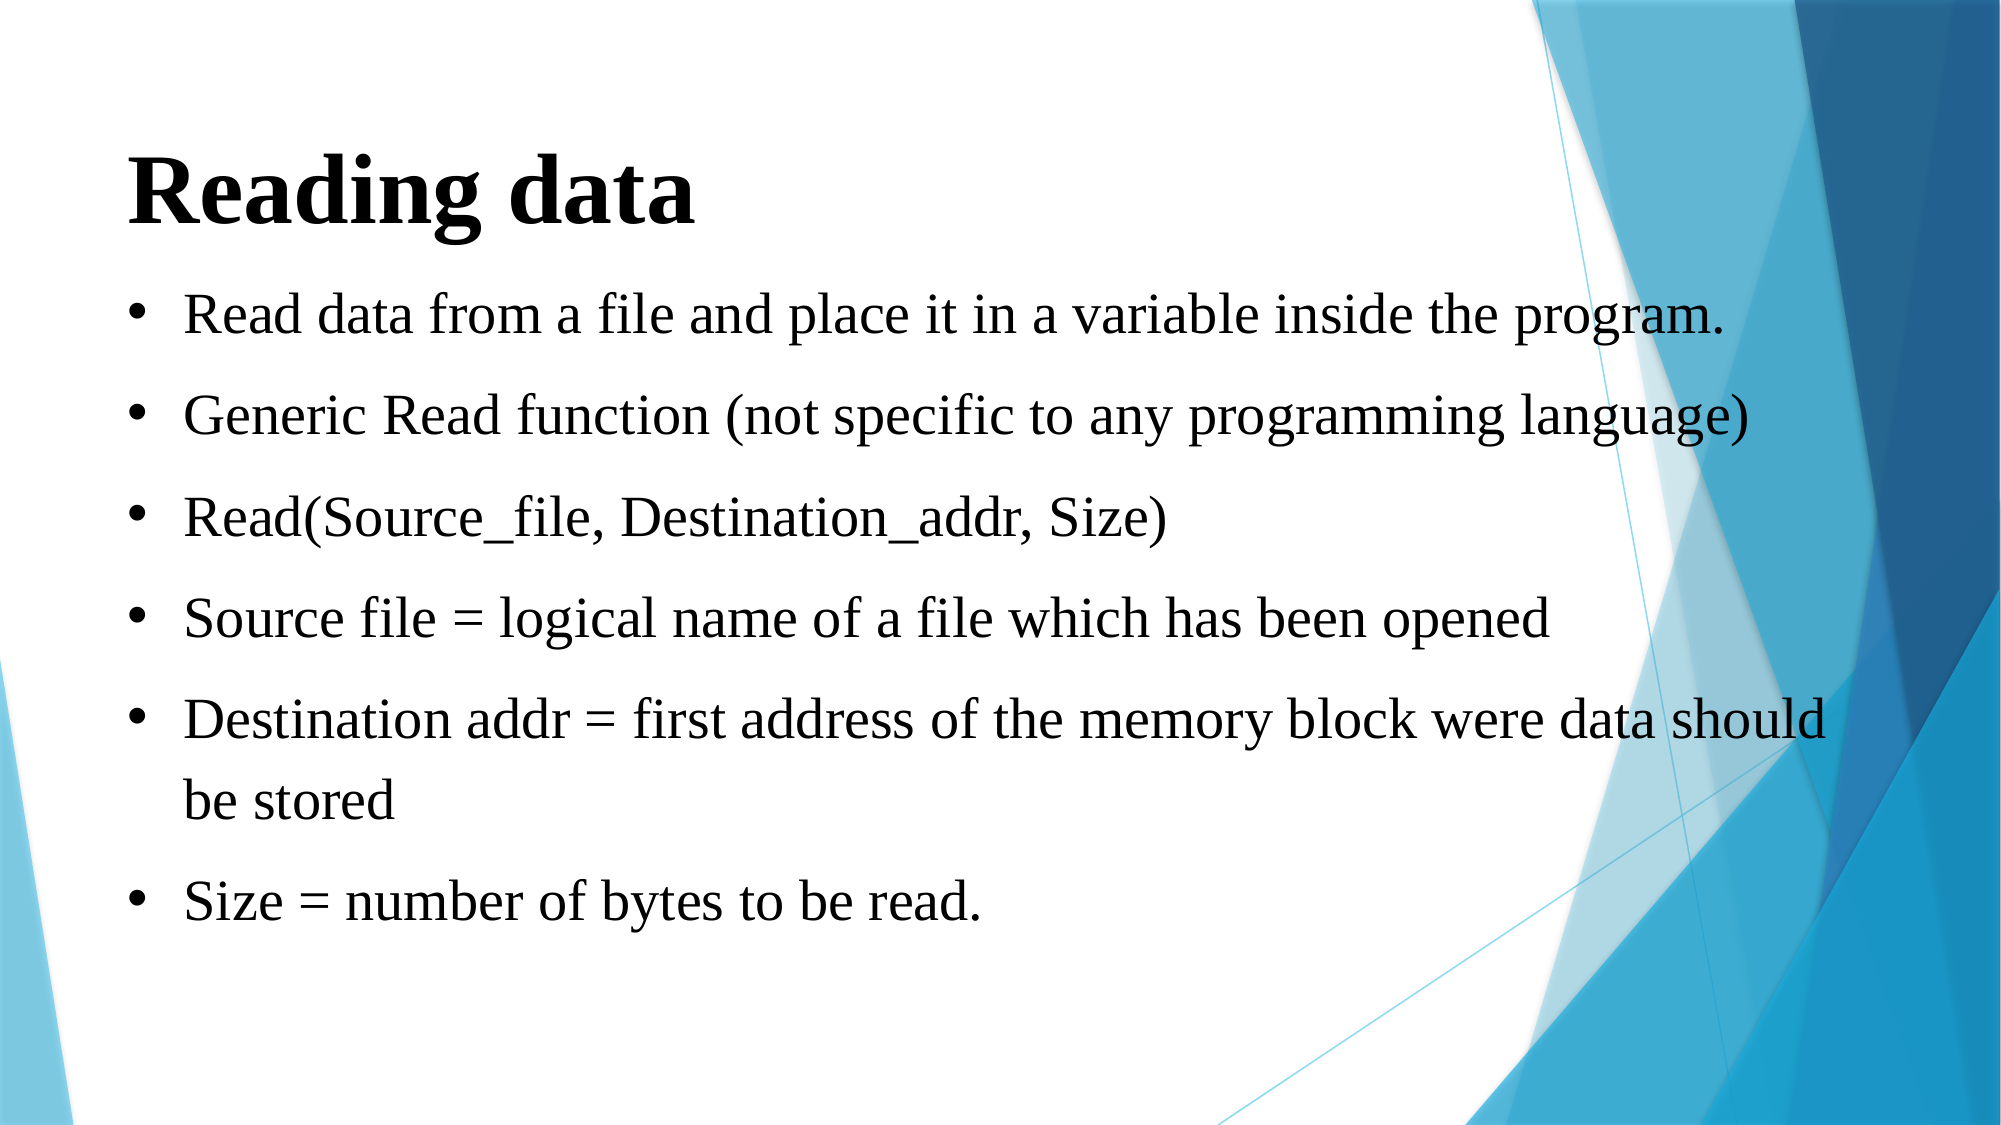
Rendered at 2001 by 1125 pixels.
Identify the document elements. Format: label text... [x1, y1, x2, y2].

text_box Reading data Read data from a file and place it in a variable inside the program. Generic Read function (not specific to any programming language) Read(Source_file, Destination_addr, Size) Source file = logical name of a file which has been opened Destination addr = first address of the memory block were data should be stored Size = number of bytes to be read. [112, 98, 1881, 940]
